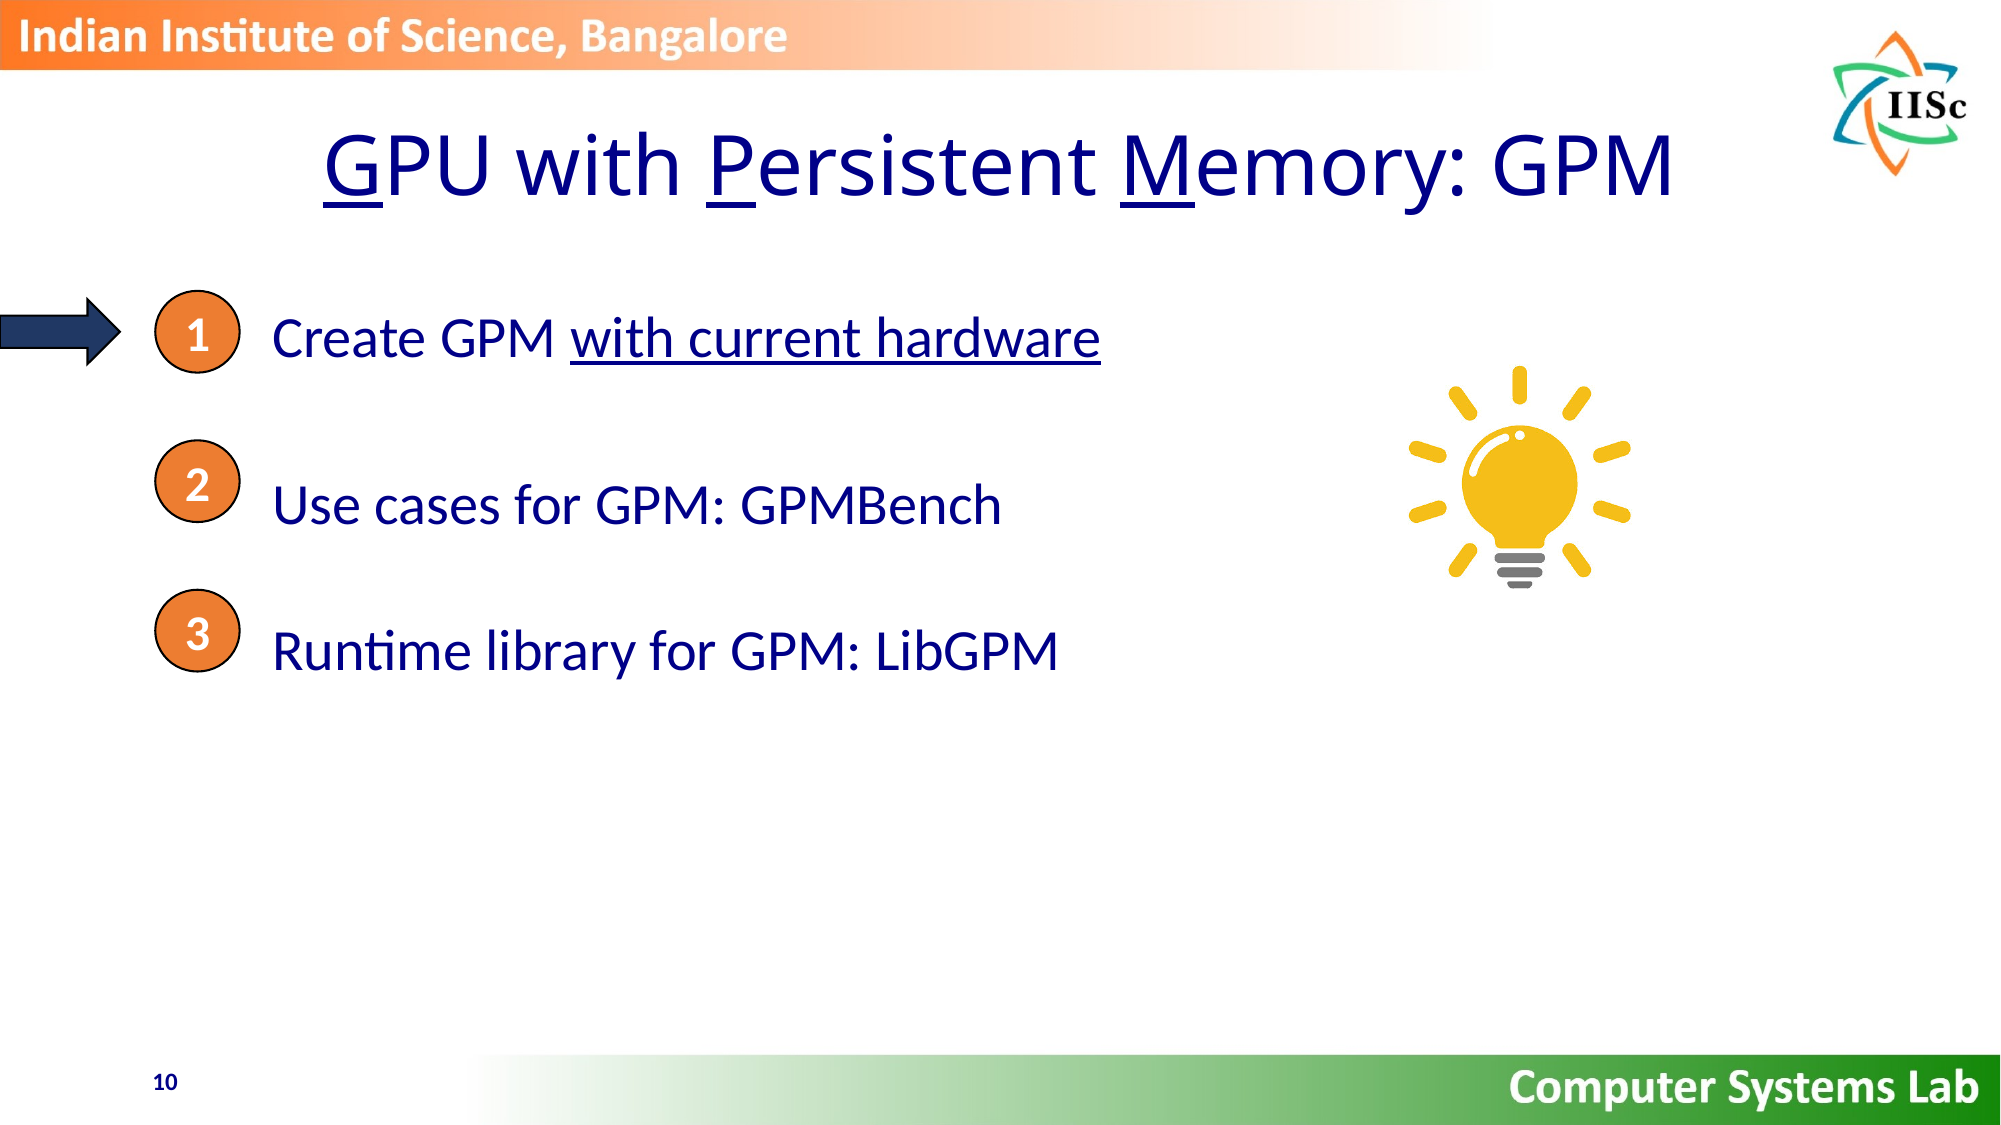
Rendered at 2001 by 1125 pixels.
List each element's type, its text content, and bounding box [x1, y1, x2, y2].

text_box 1 [154, 289, 241, 374]
title GPU with Persistent Memory: GPM [137, 59, 1863, 278]
text_box [0, 296, 122, 367]
text_box 2 [154, 439, 241, 524]
picture [0, 0, 2001, 1125]
slide_number 10 [137, 1050, 588, 1111]
list Create GPM with current hardware Use cases for GPM: GPMBench Runtime library for GPM: LibGPM [257, 299, 1863, 1014]
text_box 3 [154, 588, 241, 673]
